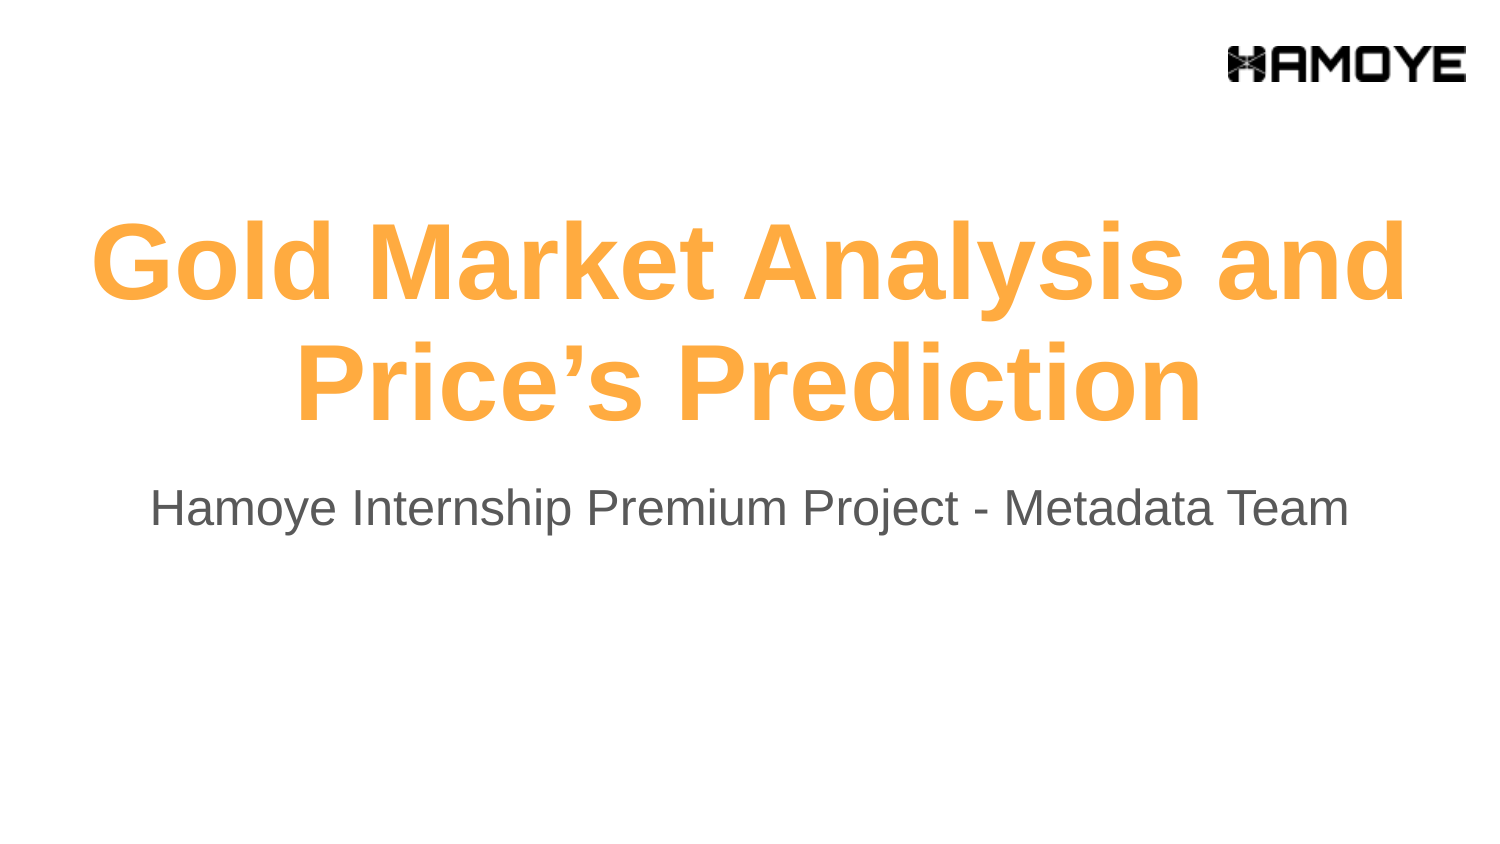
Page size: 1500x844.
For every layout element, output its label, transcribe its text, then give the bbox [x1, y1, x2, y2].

picture [1227, 46, 1466, 82]
subtitle Hamoye Internship Premium Project - Metadata Team [51, 464, 1449, 595]
title Gold Market Analysis and Price’s Prediction [51, 122, 1449, 459]
